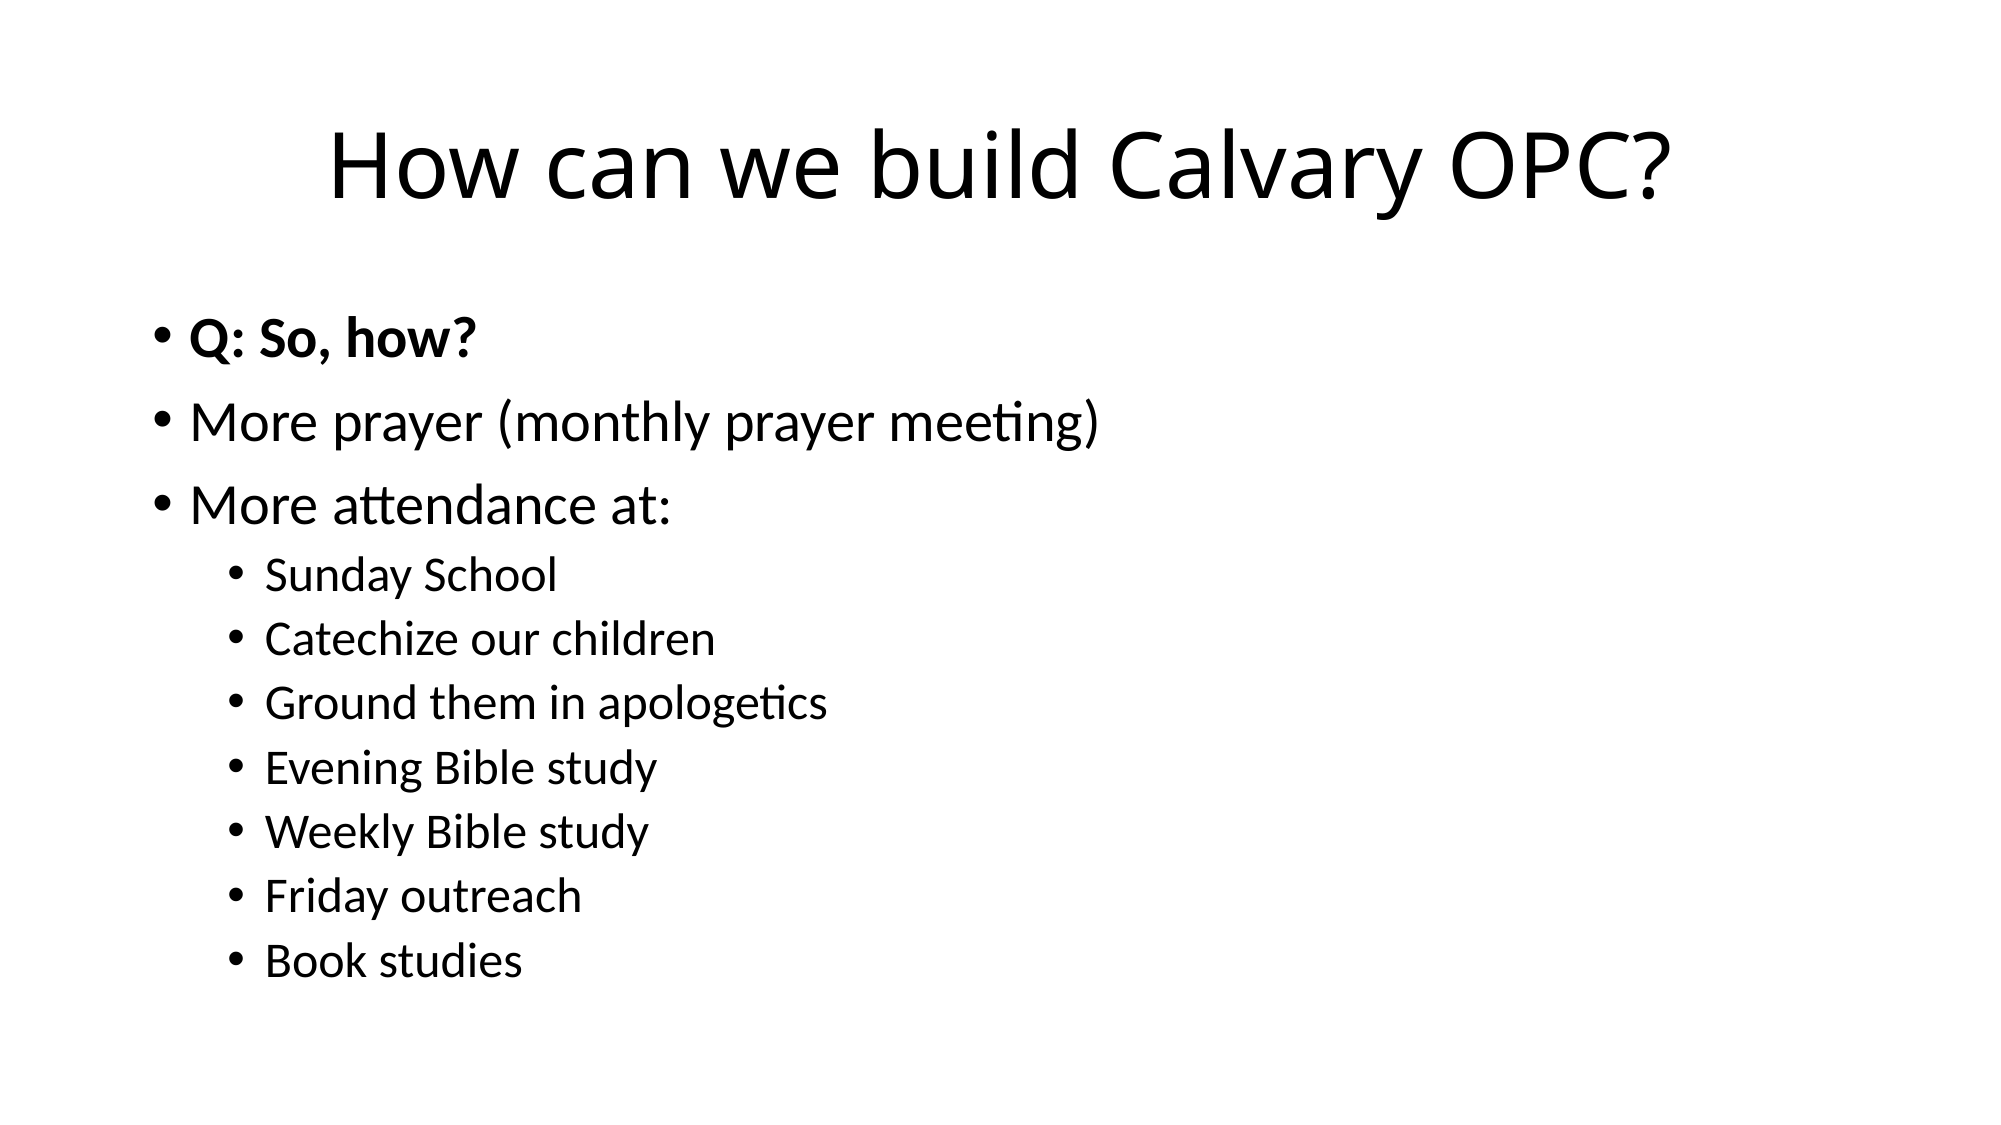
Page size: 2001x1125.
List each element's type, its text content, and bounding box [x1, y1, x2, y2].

title How can we build Calvary OPC? [137, 59, 1863, 278]
list Q: So, how? More prayer (monthly prayer meeting) More attendance at: Sunday School Catechize our children Ground them in apologetics Evening Bible study Weekly Bible study Friday outreach Book studies [137, 299, 1863, 1014]
